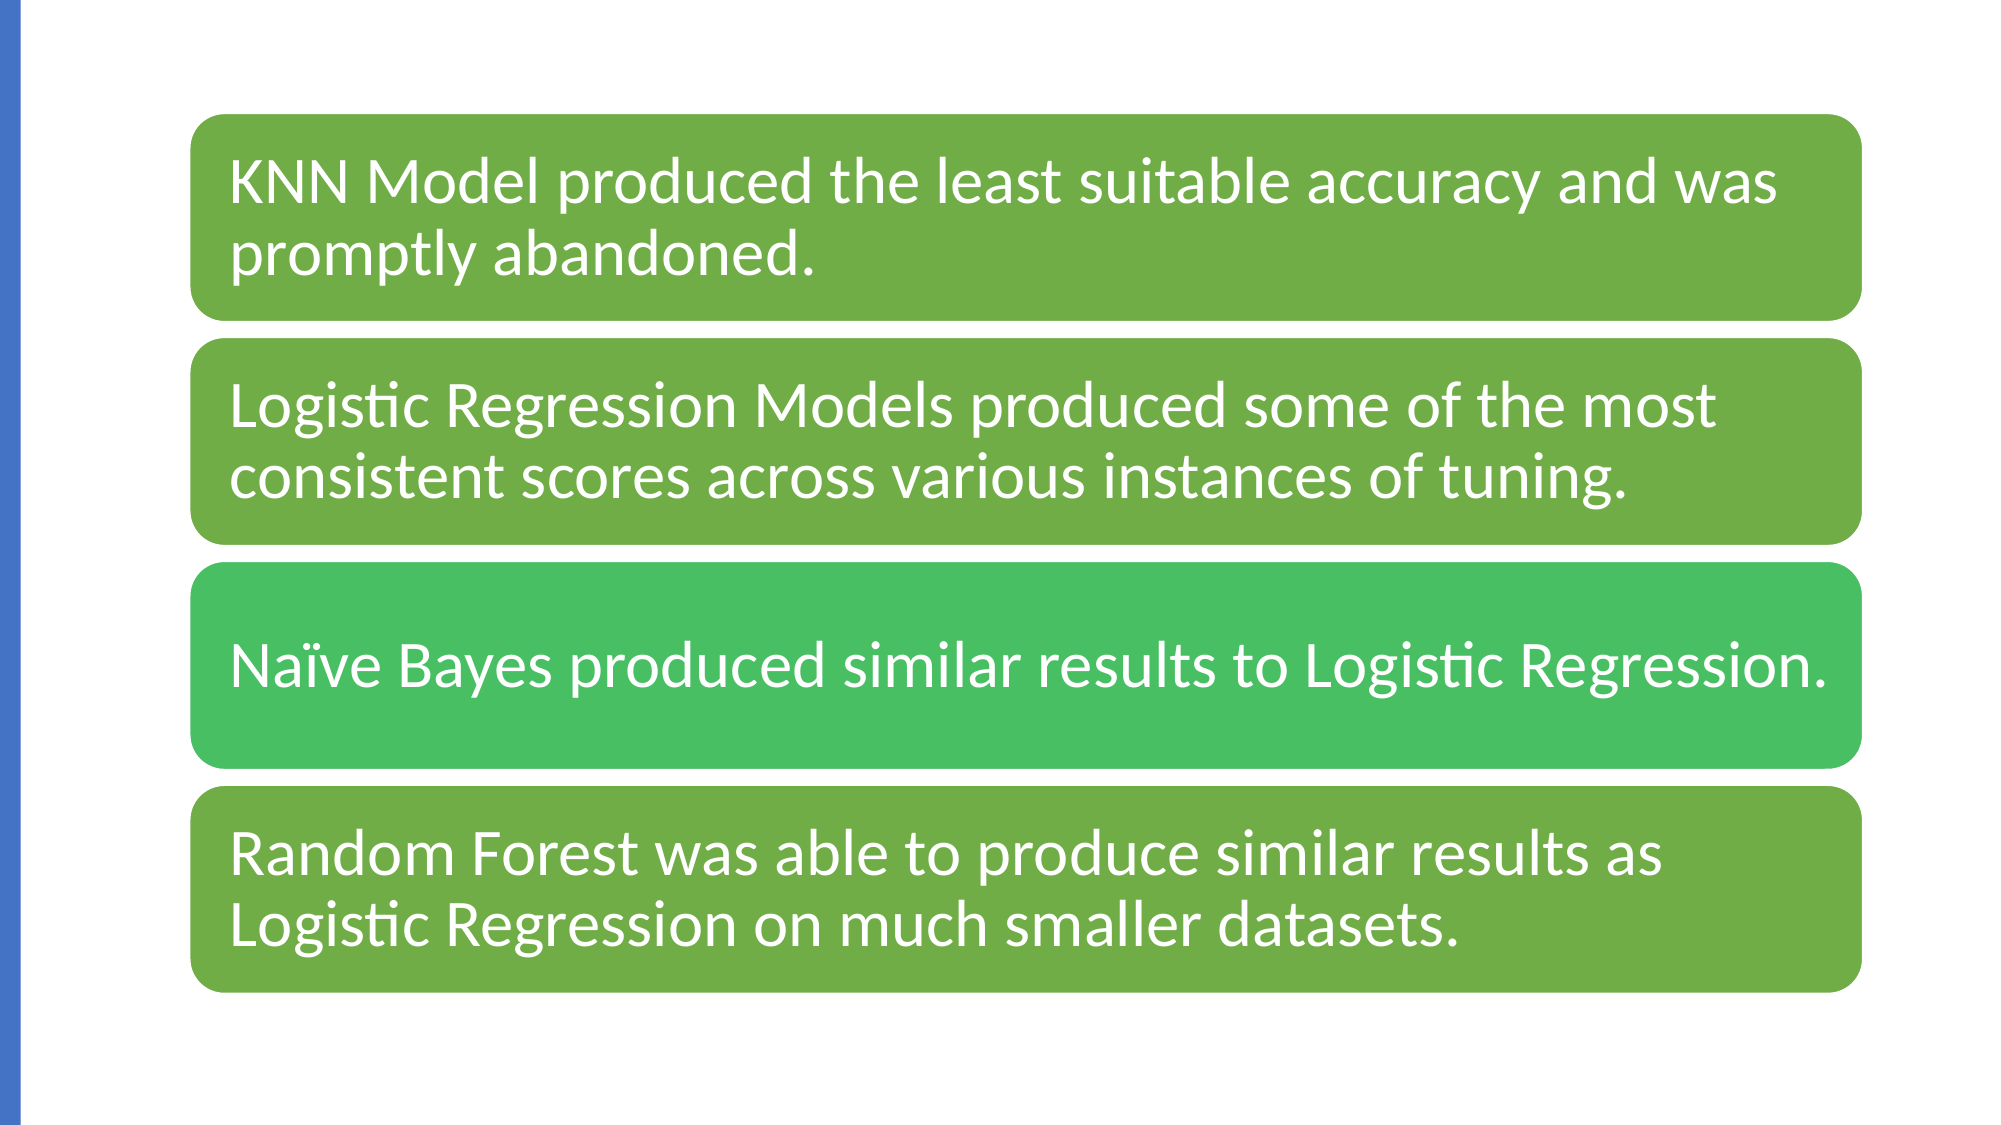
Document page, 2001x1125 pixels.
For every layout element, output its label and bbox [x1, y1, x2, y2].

list [189, 101, 1863, 1005]
text_box [0, 0, 21, 1125]
